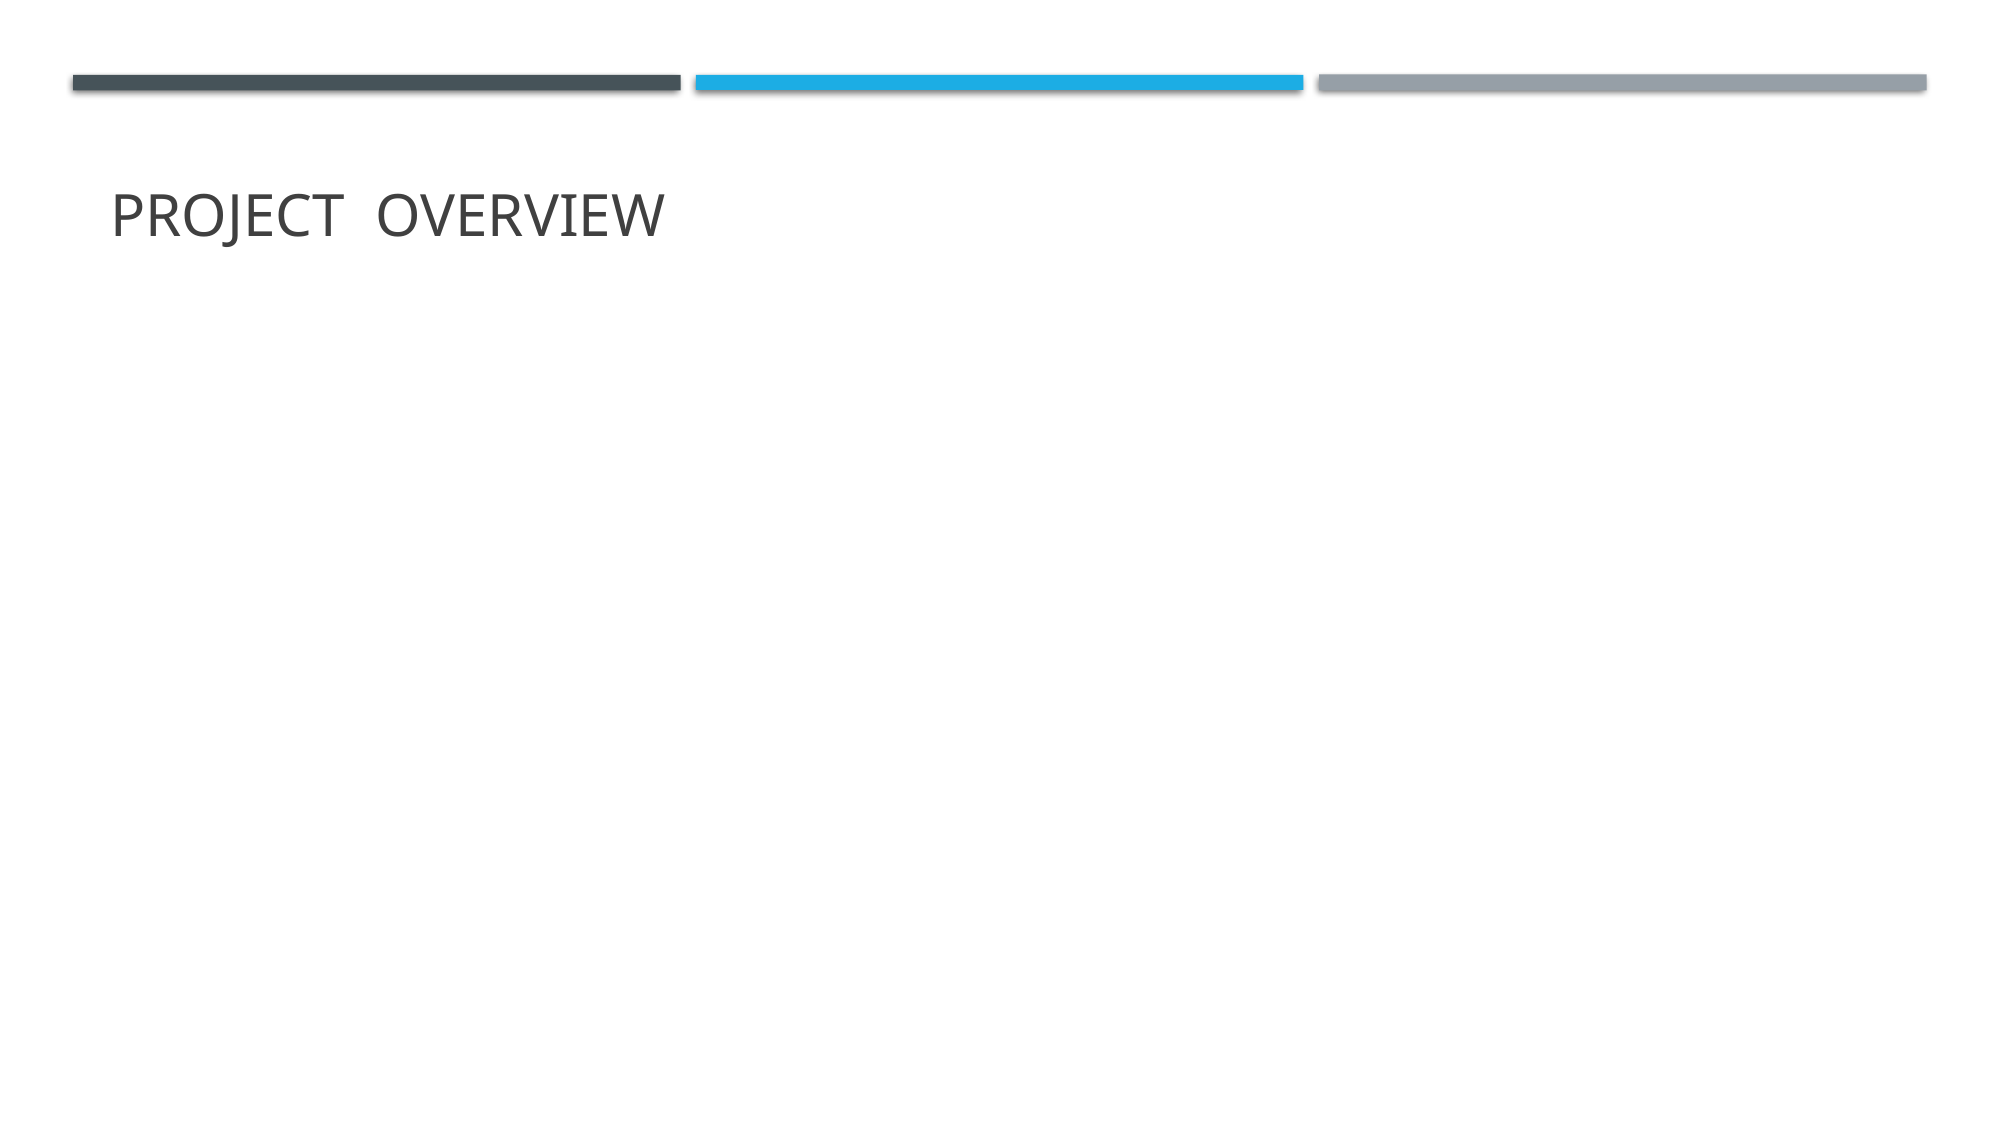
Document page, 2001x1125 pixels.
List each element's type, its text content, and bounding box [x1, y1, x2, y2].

title PROJECT OVERVIEW [95, 115, 1905, 311]
